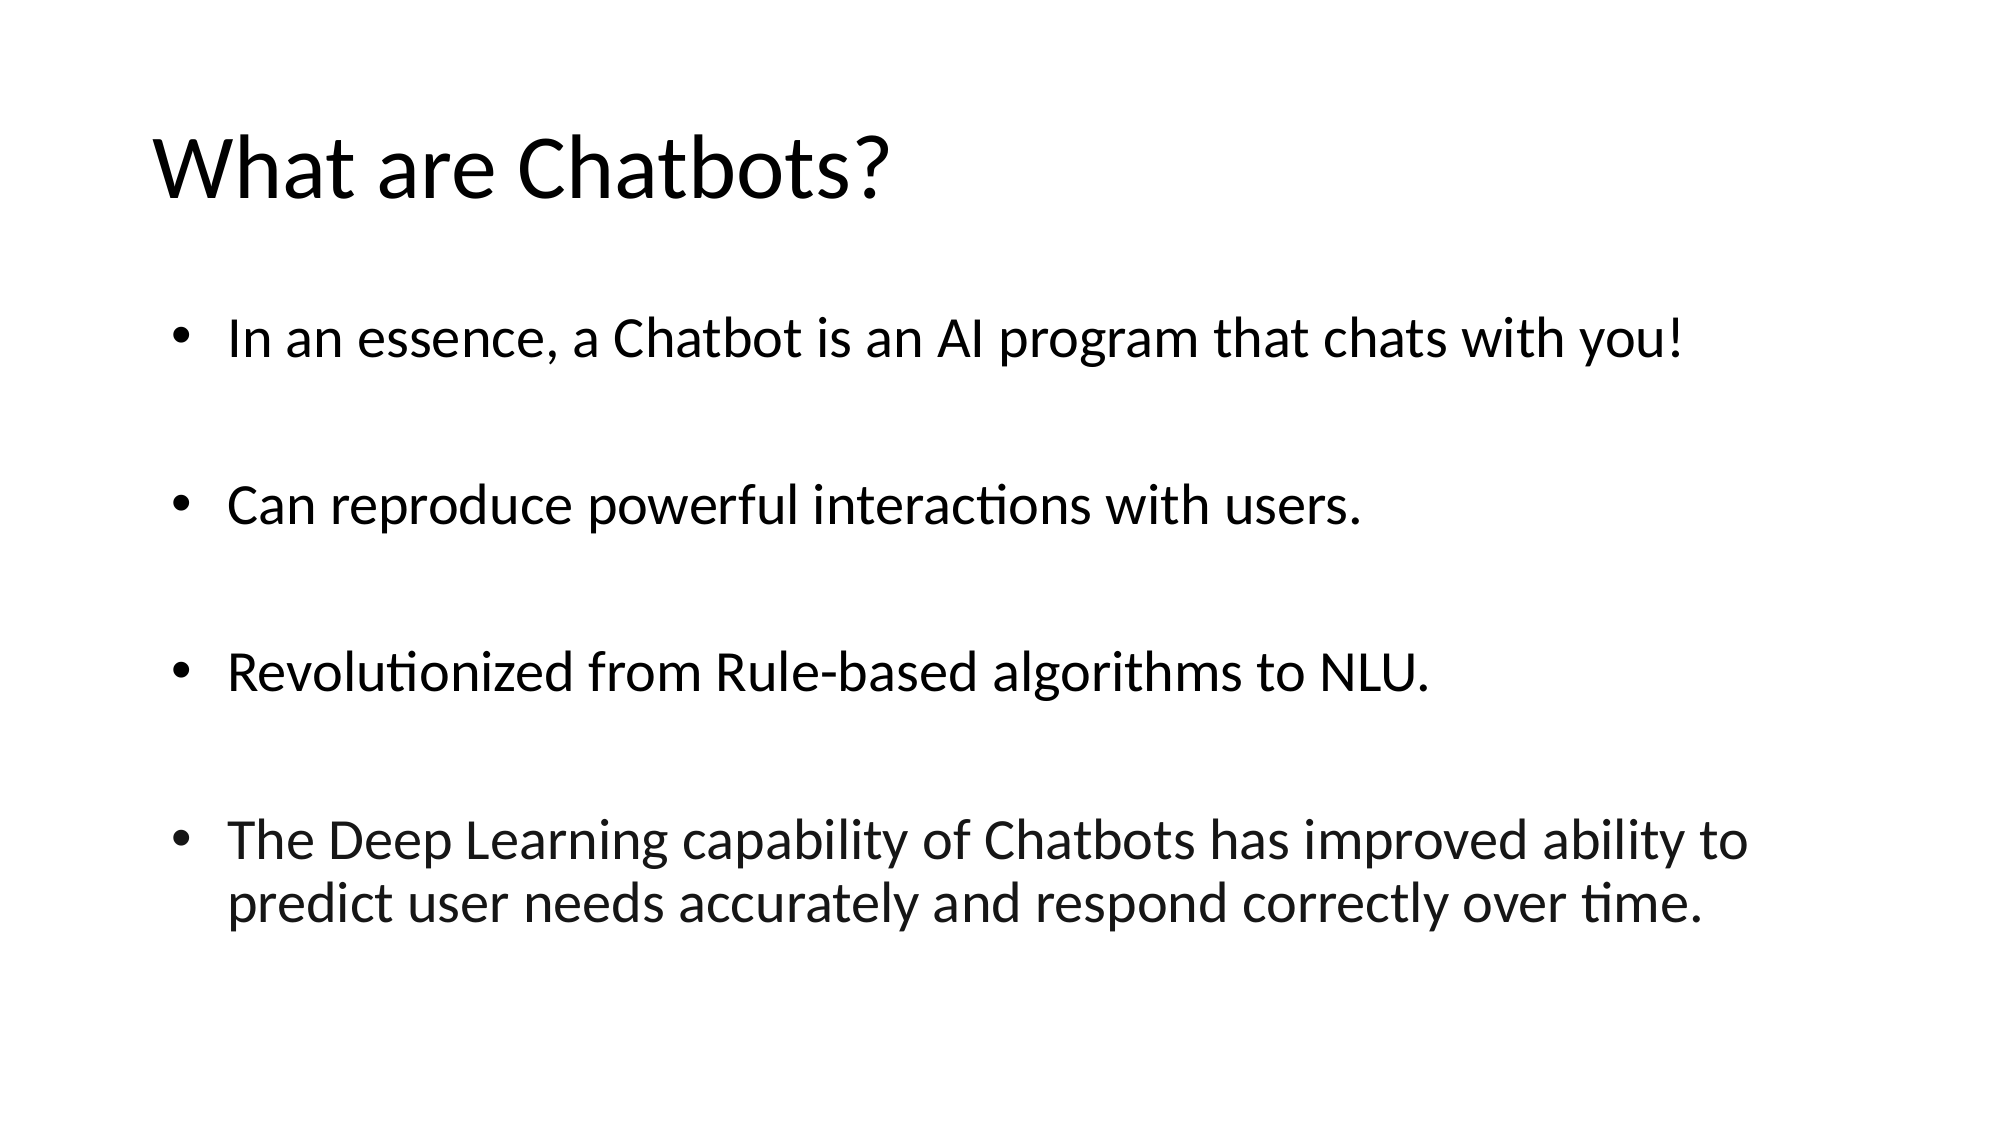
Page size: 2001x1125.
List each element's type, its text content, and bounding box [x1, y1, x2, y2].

list In an essence, a Chatbot is an AI program that chats with you! Can reproduce powerful interactions with users. Revolutionized from Rule-based algorithms to NLU. The Deep Learning capability of Chatbots has improved ability to predict user needs accurately and respond correctly over time. [137, 299, 1863, 1014]
title What are Chatbots? [137, 59, 1863, 278]
